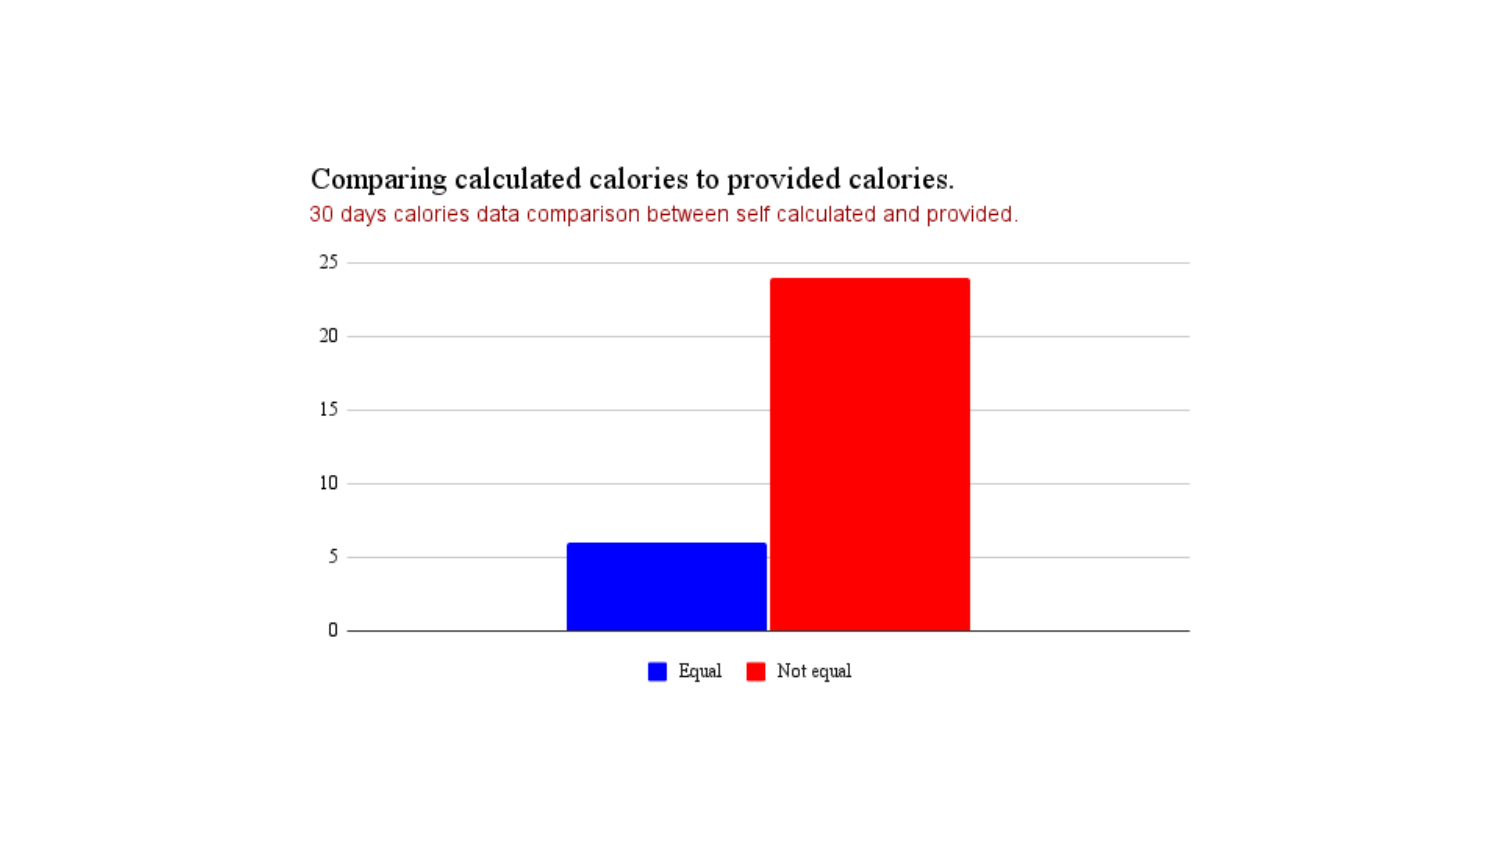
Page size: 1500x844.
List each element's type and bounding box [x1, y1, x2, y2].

picture [281, 131, 1219, 712]
